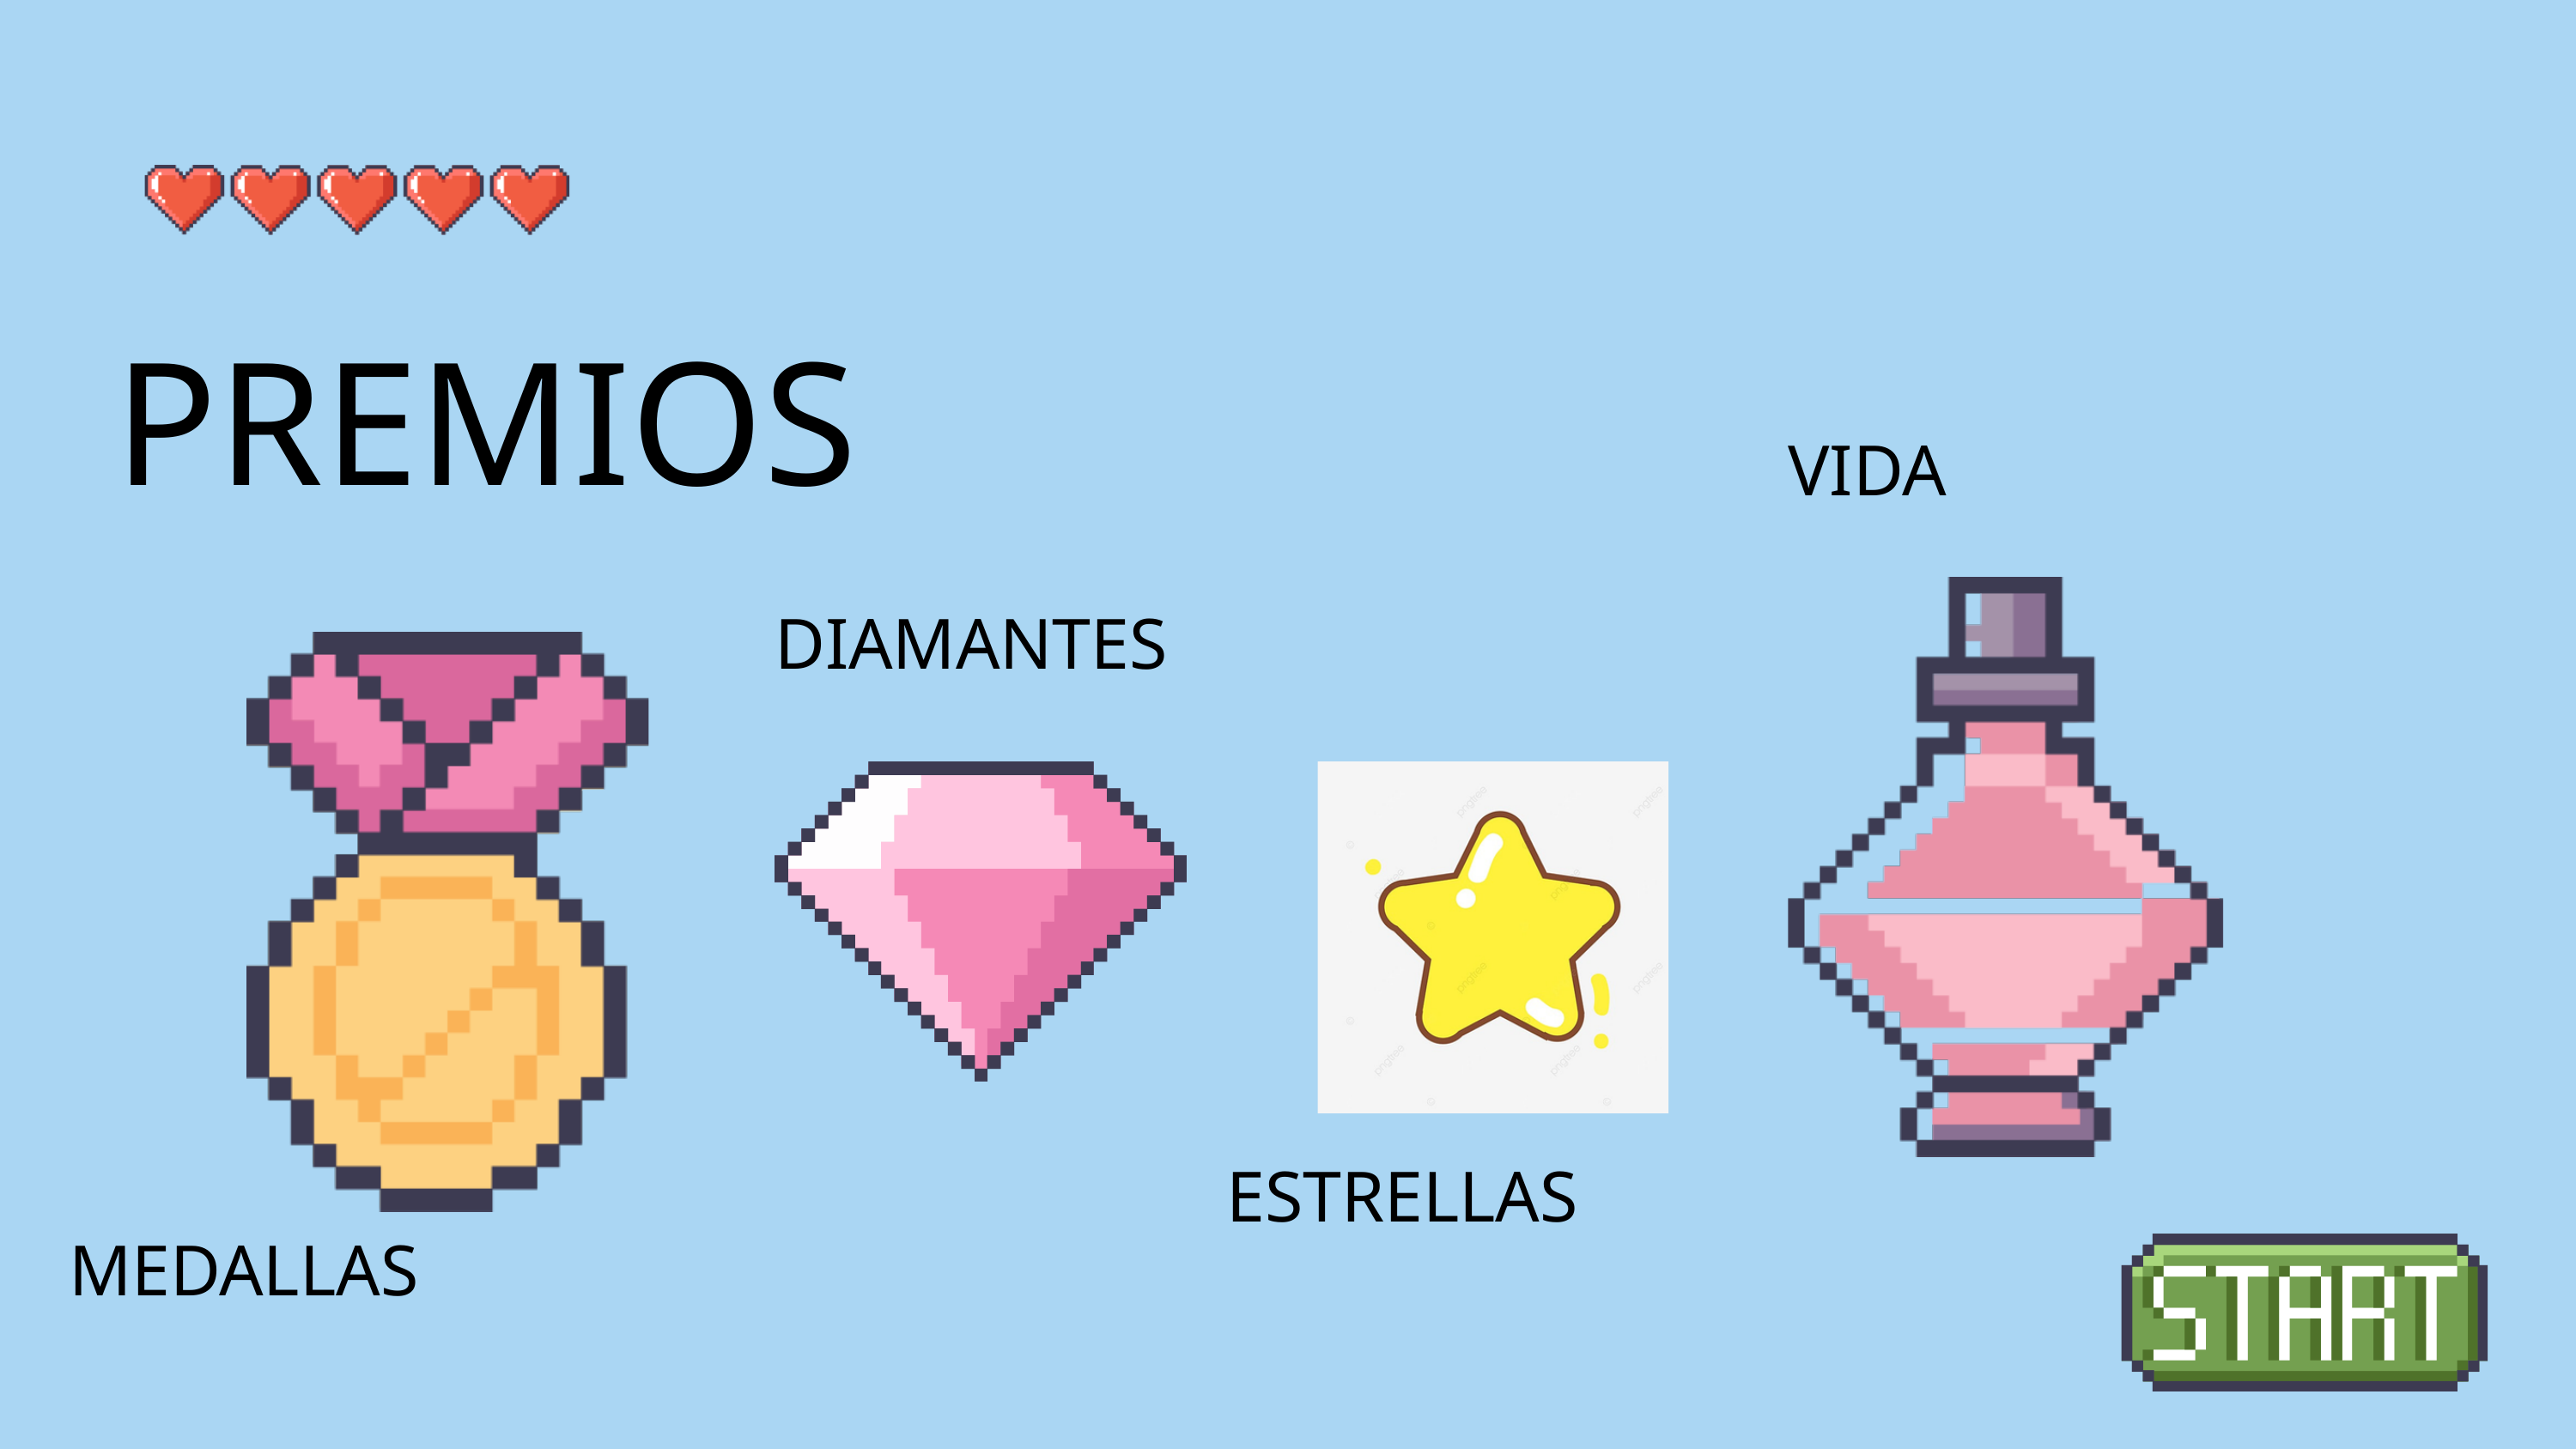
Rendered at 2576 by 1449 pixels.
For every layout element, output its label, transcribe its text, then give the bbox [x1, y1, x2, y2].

text_box ESTRELLAS [1226, 1161, 1760, 1236]
text_box VIDA [1788, 434, 2289, 510]
text_box PREMIOS [114, 336, 1233, 519]
text_box [144, 165, 570, 236]
text_box MEDALLAS [69, 1235, 569, 1310]
text_box [1317, 761, 1669, 1113]
text_box [246, 632, 649, 1212]
text_box [1788, 577, 2224, 1157]
text_box DIAMANTES [775, 608, 1313, 683]
text_box [775, 761, 1187, 1082]
text_box [2121, 1234, 2488, 1391]
